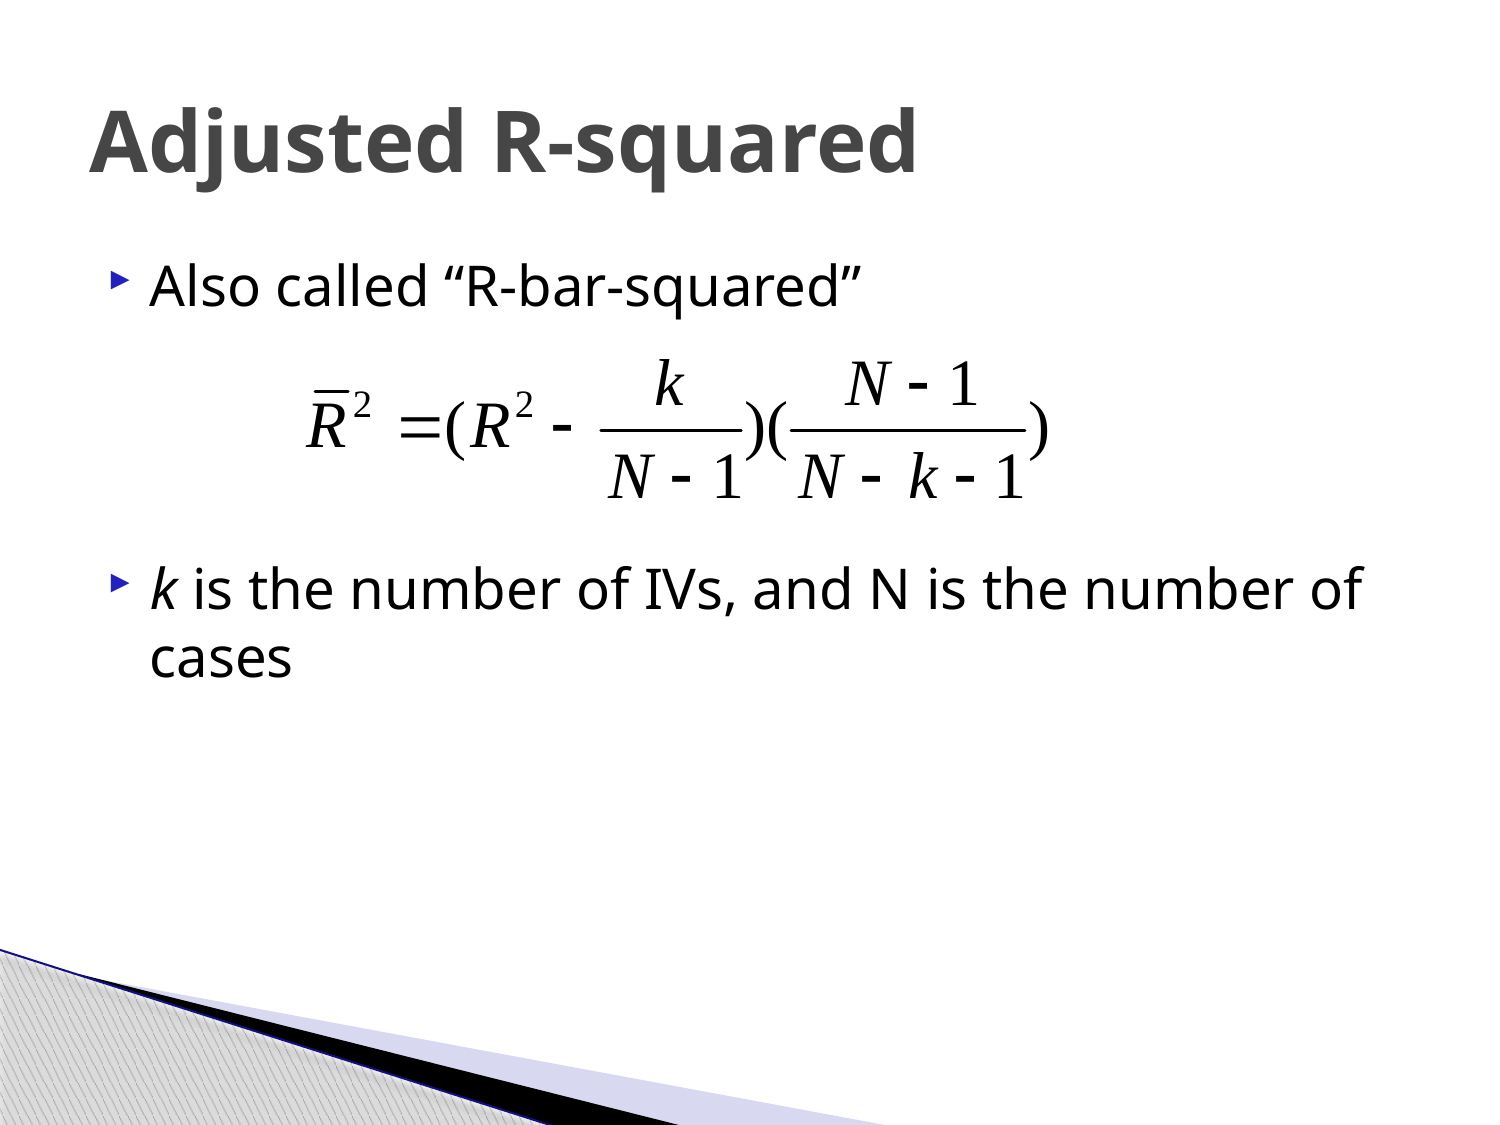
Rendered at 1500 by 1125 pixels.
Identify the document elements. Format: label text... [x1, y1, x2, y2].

title Adjusted R-squared [75, 45, 1425, 233]
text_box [294, 341, 1064, 514]
list Also called “R-bar-squared” k is the number of IVs, and N is the number of cases [75, 243, 1425, 986]
